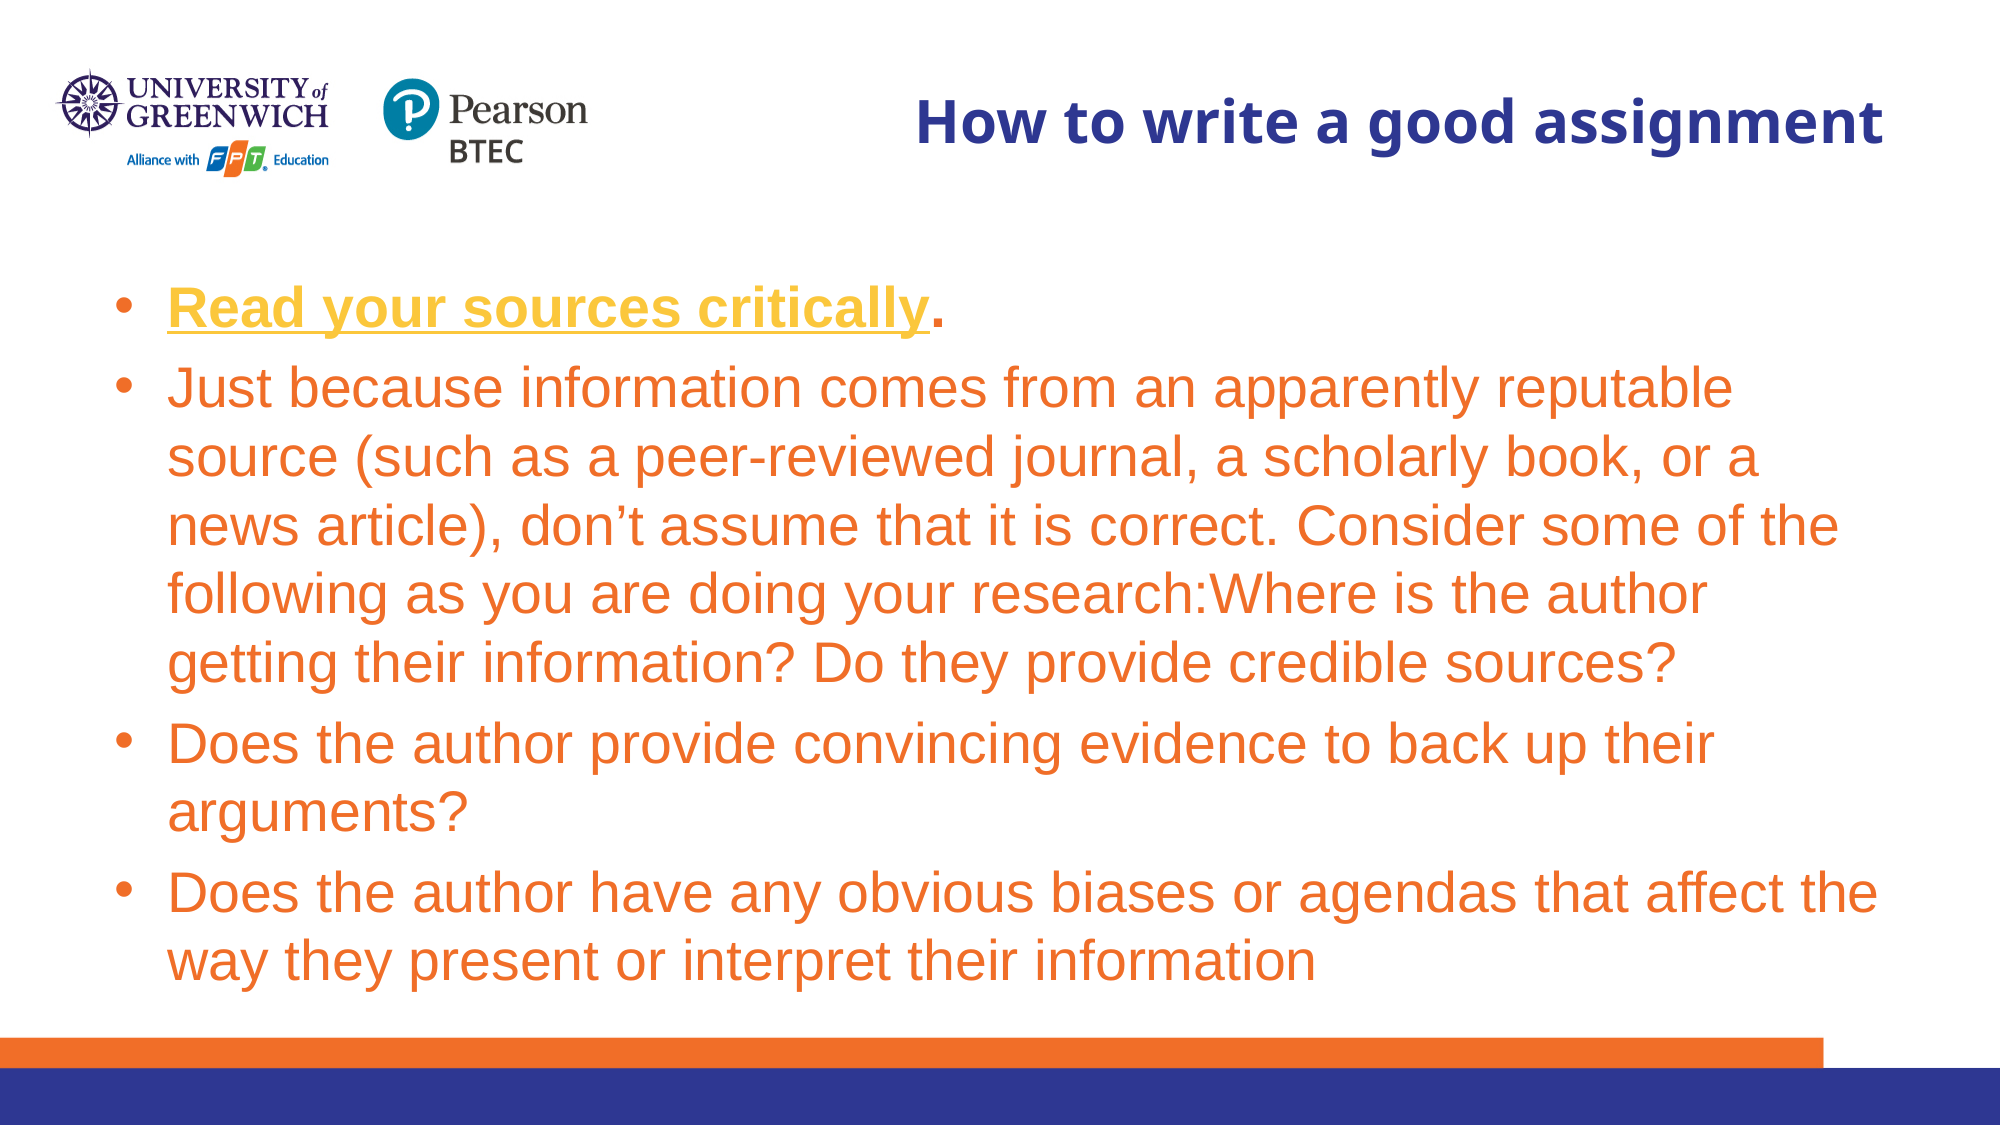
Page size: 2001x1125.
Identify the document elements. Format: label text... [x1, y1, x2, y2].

picture [0, 0, 2000, 1125]
list Read your sources critically. Just because information comes from an apparently reputable source (such as a peer-reviewed journal, a scholarly book, or a news article), don’t assume that it is correct. Consider some of the following as you are doing your research:Where is the author getting their information? Do they provide credible sources? Does the author provide convincing evidence to back up their arguments? Does the author have any obvious biases or agendas that affect the way they present or interpret their information [99, 262, 1900, 1005]
title How to write a good assignment [894, 76, 1900, 209]
